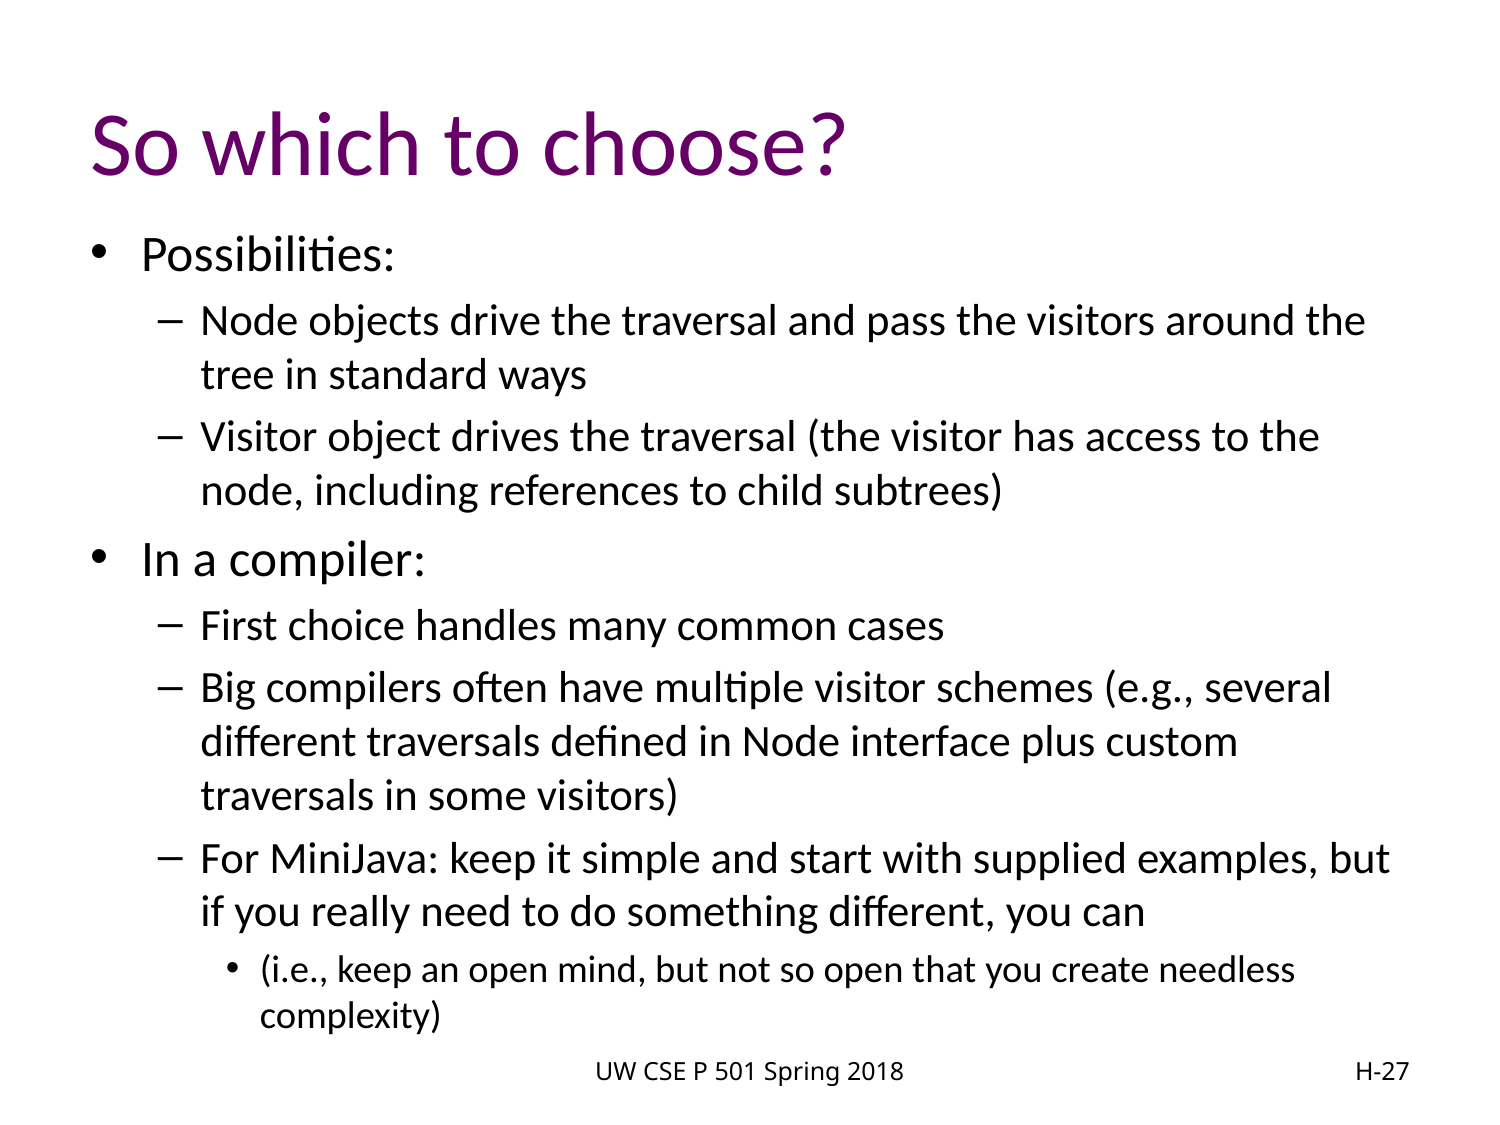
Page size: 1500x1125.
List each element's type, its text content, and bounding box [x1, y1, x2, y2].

title So which to choose? [75, 45, 1425, 212]
slide_number H-27 [1074, 1042, 1425, 1103]
list Possibilities: Node objects drive the traversal and pass the visitors around the tree in standard ways Visitor object drives the traversal (the visitor has access to the node, including references to child subtrees) In a compiler: First choice handles many common cases Big compilers often have multiple visitor schemes (e.g., several different traversals defined in Node interface plus custom traversals in some visitors) For MiniJava: keep it simple and start with supplied examples, but if you really need to do something different, you can (i.e., keep an open mind, but not so open that you create needless complexity) [75, 212, 1425, 1050]
footer UW CSE P 501 Spring 2018 [512, 1042, 988, 1103]
